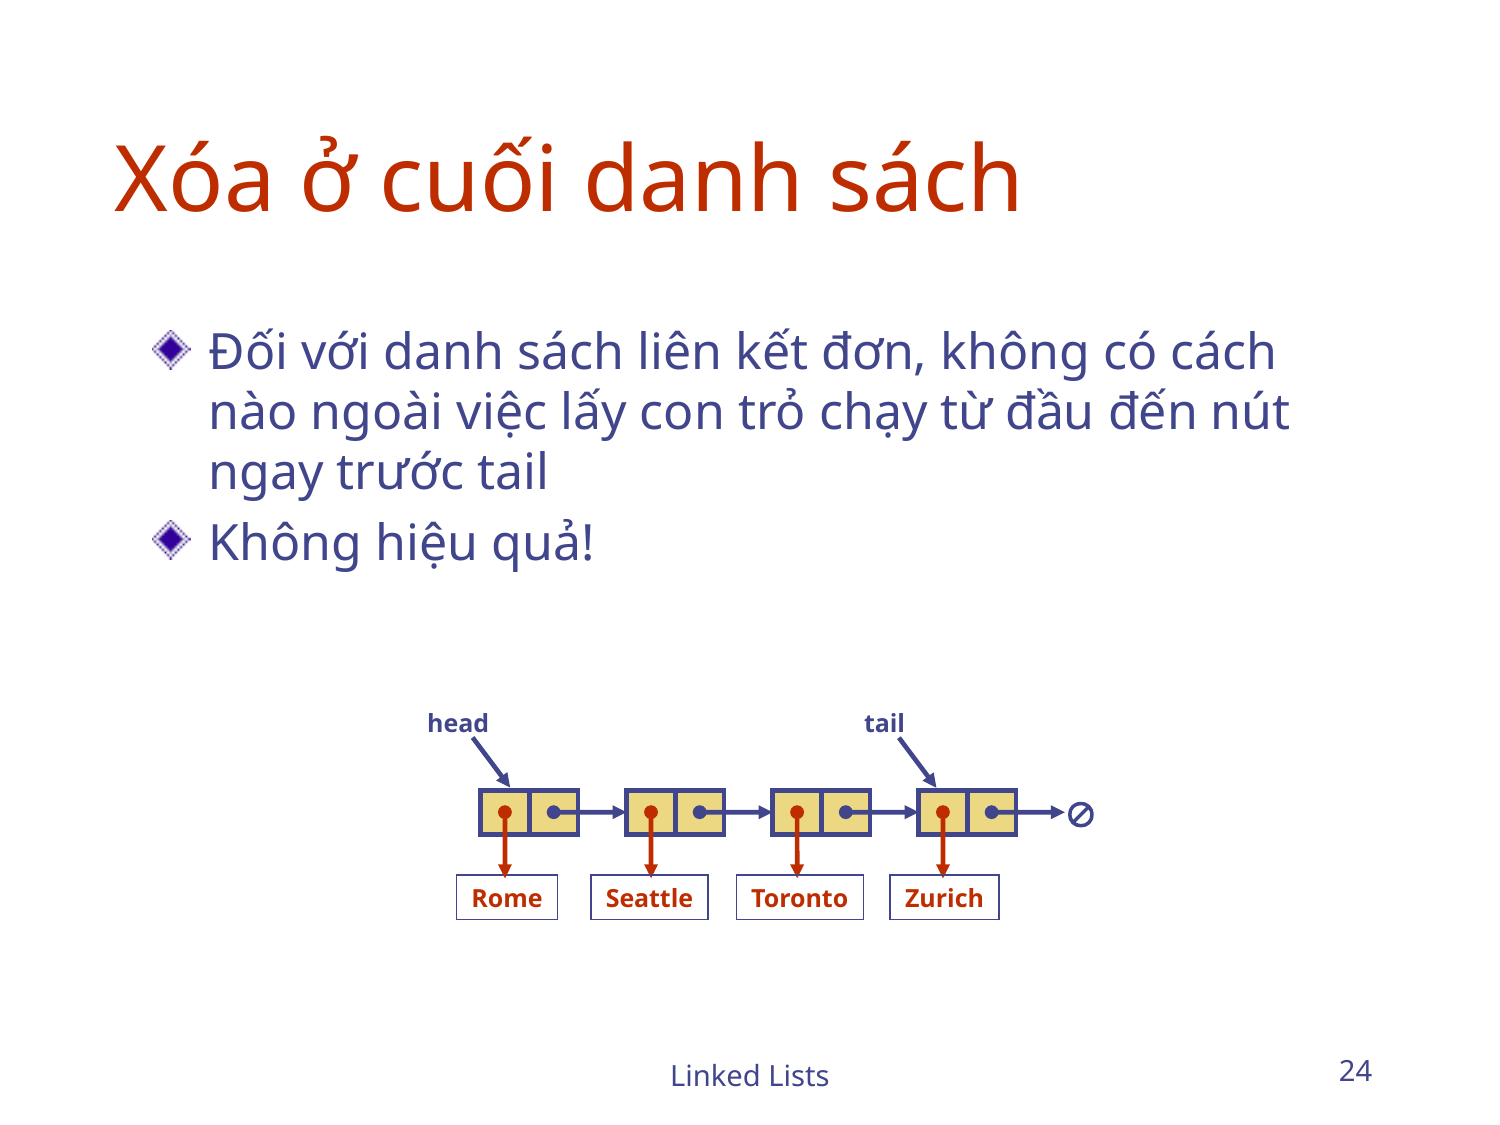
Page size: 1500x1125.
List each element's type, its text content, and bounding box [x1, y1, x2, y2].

picture [152, 330, 191, 370]
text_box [412, 699, 1114, 922]
list Đối với danh sách liên kết đơn, không có cách nào ngoài việc lấy con trỏ chạy từ đầu đến nút ngay trước tail Không hiệu quả! [137, 312, 1363, 988]
footer Linked Lists [512, 1024, 988, 1101]
slide_number 24 [1074, 1024, 1388, 1101]
picture [152, 520, 191, 560]
title Xóa ở cuối danh sách [99, 50, 1375, 238]
